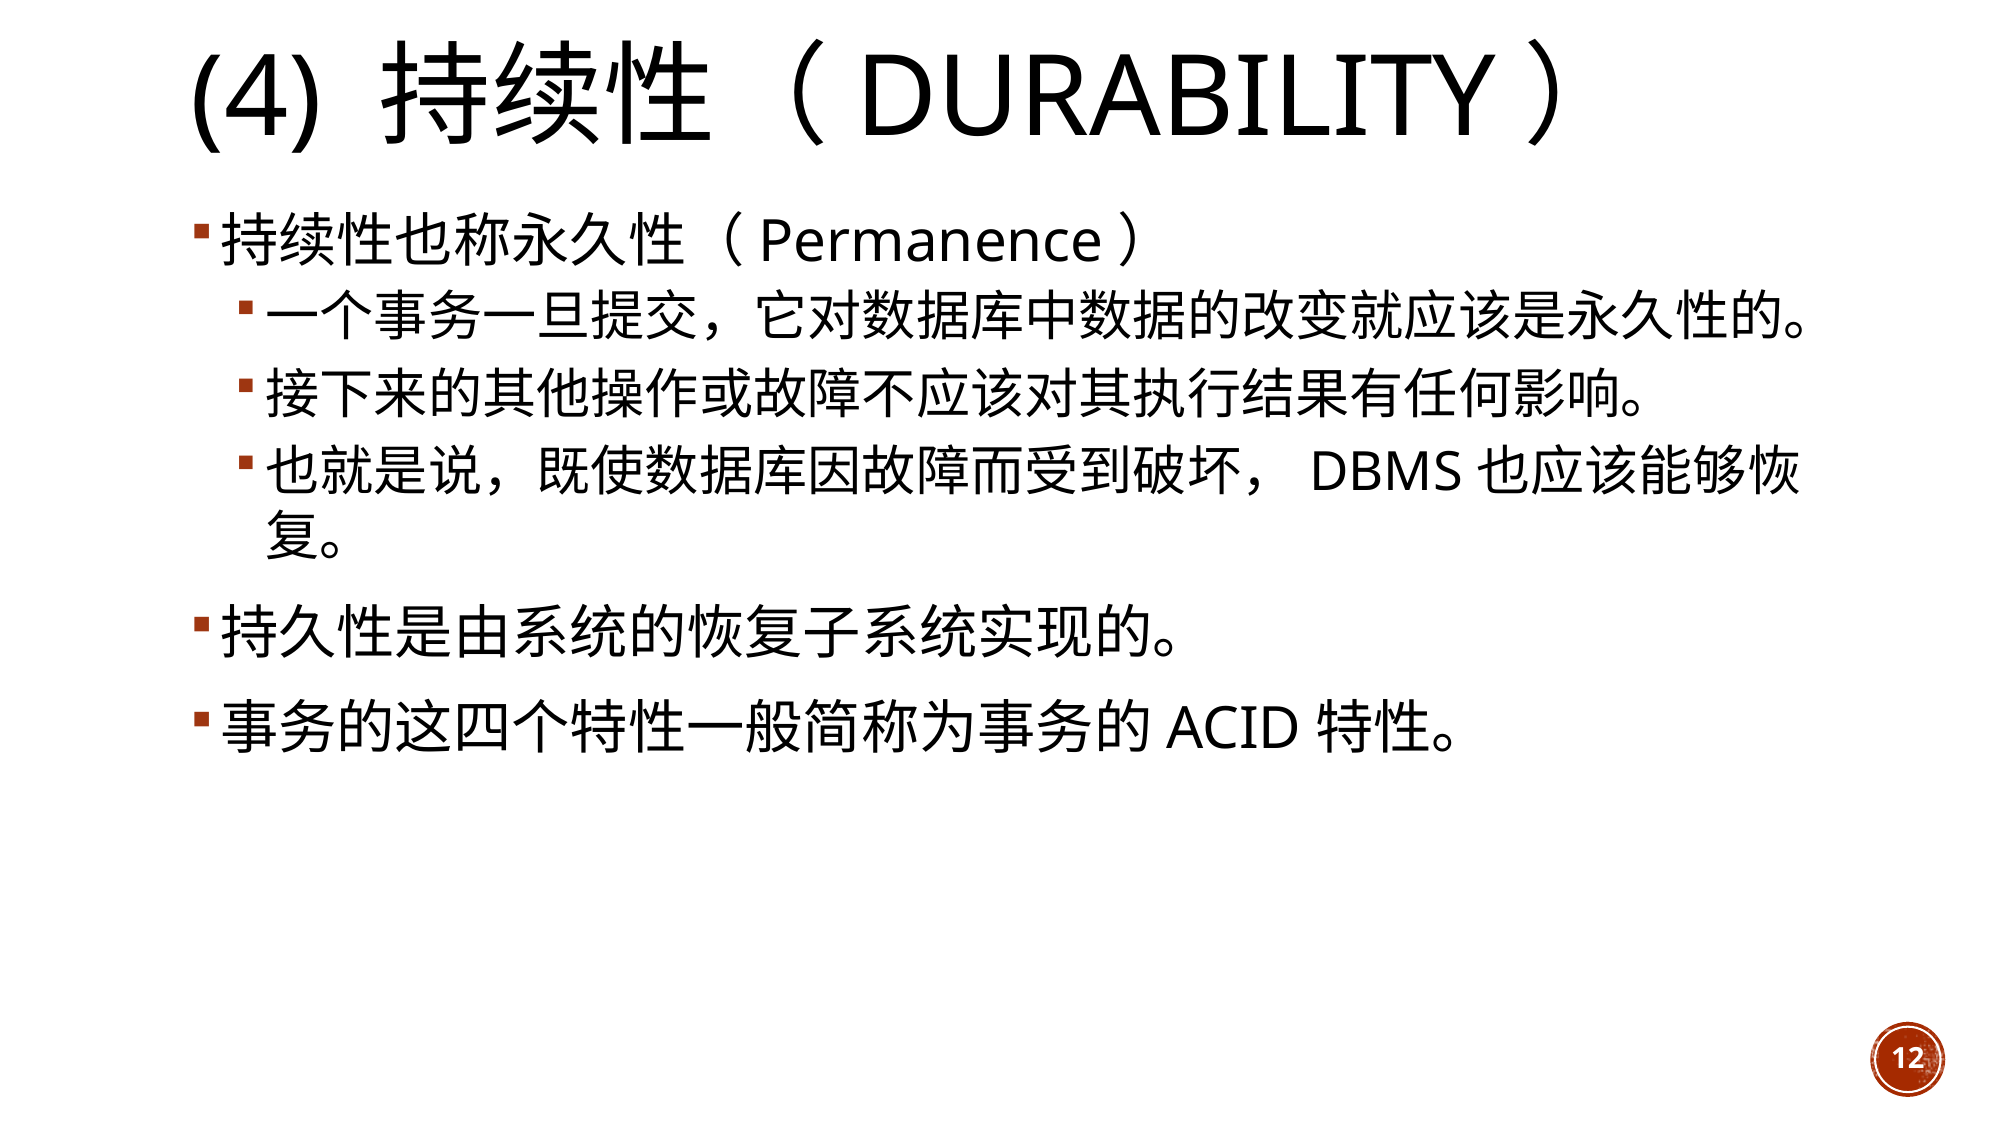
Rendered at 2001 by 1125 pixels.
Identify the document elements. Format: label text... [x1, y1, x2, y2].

title (4) 持续性（Durability） [175, 12, 1826, 186]
list 持续性也称永久性（Permanence） 一个事务一旦提交，它对数据库中数据的改变就应该是永久性的。 接下来的其他操作或故障不应该对其执行结果有任何影响。 也就是说，既使数据库因故障而受到破坏，DBMS也应该能够恢复。 持久性是由系统的恢复子系统实现的。 事务的这四个特性一般简称为事务的ACID特性。 [175, 195, 1826, 1013]
slide_number 12 [1855, 1028, 1961, 1089]
